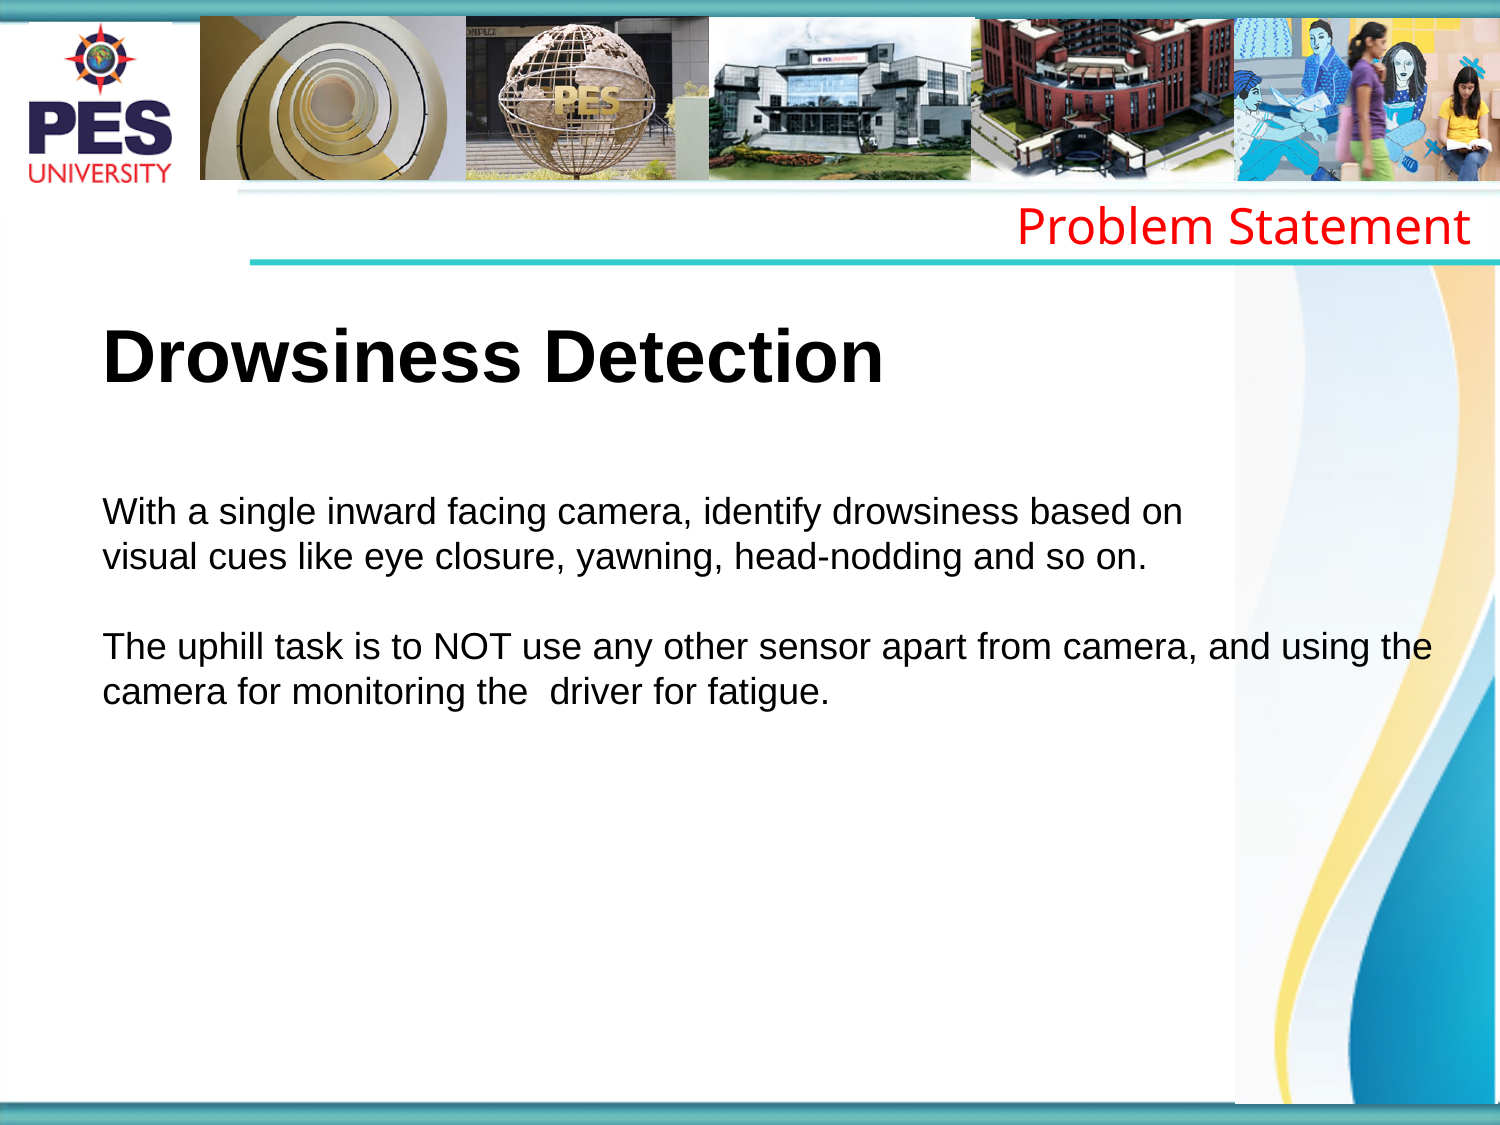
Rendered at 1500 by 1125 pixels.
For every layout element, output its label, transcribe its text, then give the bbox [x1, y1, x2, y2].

picture [0, 0, 1500, 1125]
text_box Problem Statement [437, 187, 1500, 263]
text_box [249, 259, 1500, 266]
text_box Drowsiness Detection With a single inward facing camera, identify drowsiness based on visual cues like eye closure, yawning, head-nodding and so on. The uphill task is to NOT use any other sensor apart from camera, and using the camera for monitoring the driver for fatigue. [87, 299, 1475, 1075]
